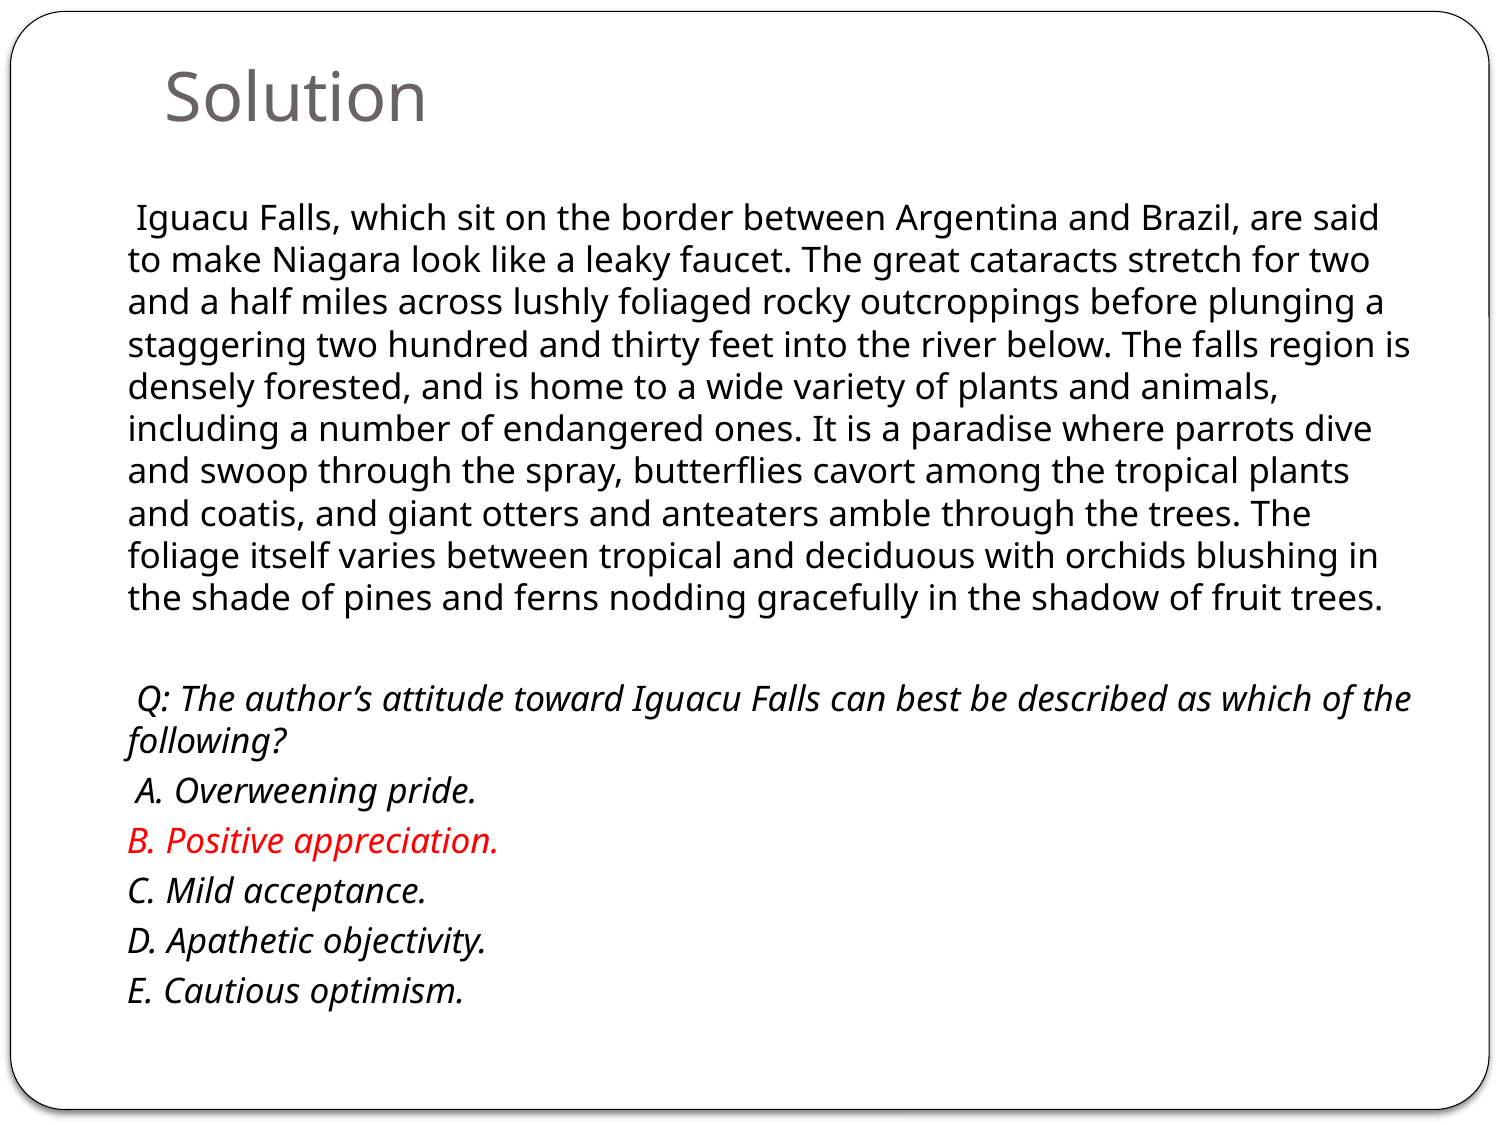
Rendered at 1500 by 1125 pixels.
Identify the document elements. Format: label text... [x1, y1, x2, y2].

title Solution [150, 45, 1425, 150]
list Iguacu Falls, which sit on the border between Argentina and Brazil, are said to make Niagara look like a leaky faucet. The great cataracts stretch for two and a half miles across lushly foliaged rocky outcroppings before plunging a staggering two hundred and thirty feet into the river below. The falls region is densely forested, and is home to a wide variety of plants and animals, including a number of endangered ones. It is a paradise where parrots dive and swoop through the spray, butterflies cavort among the tropical plants and coatis, and giant otters and anteaters amble through the trees. The foliage itself varies between tropical and deciduous with orchids blushing in the shade of pines and ferns nodding gracefully in the shadow of fruit trees. Q: The author’s attitude toward Iguacu Falls can best be described as which of the following? A. Overweening pride. B. Positive appreciation. C. Mild acceptance. D. Apathetic objectivity. E. Cautious optimism. [75, 187, 1438, 1038]
